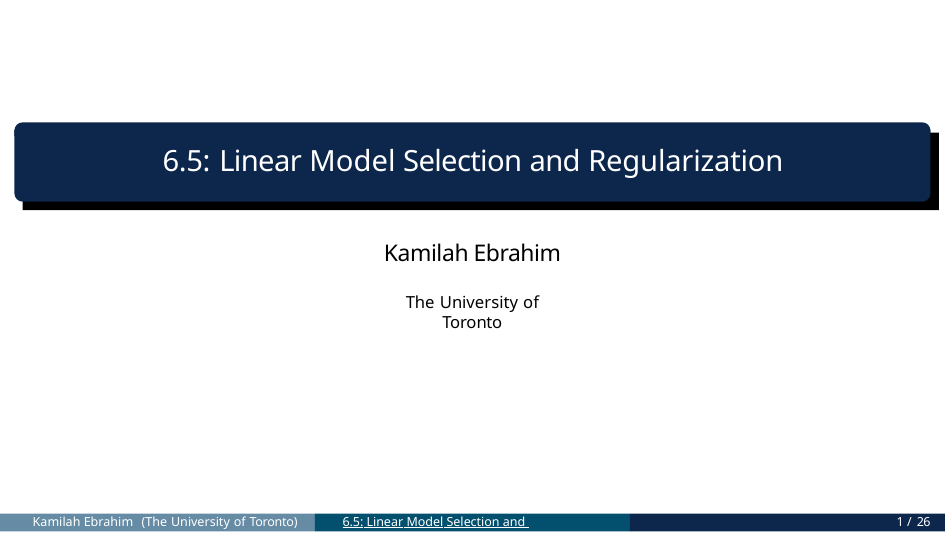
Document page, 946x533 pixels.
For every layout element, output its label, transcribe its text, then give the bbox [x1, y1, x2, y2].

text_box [0, 513, 946, 532]
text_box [14, 122, 940, 211]
text_box Kamilah Ebrahim The University of Toronto [374, 236, 571, 332]
